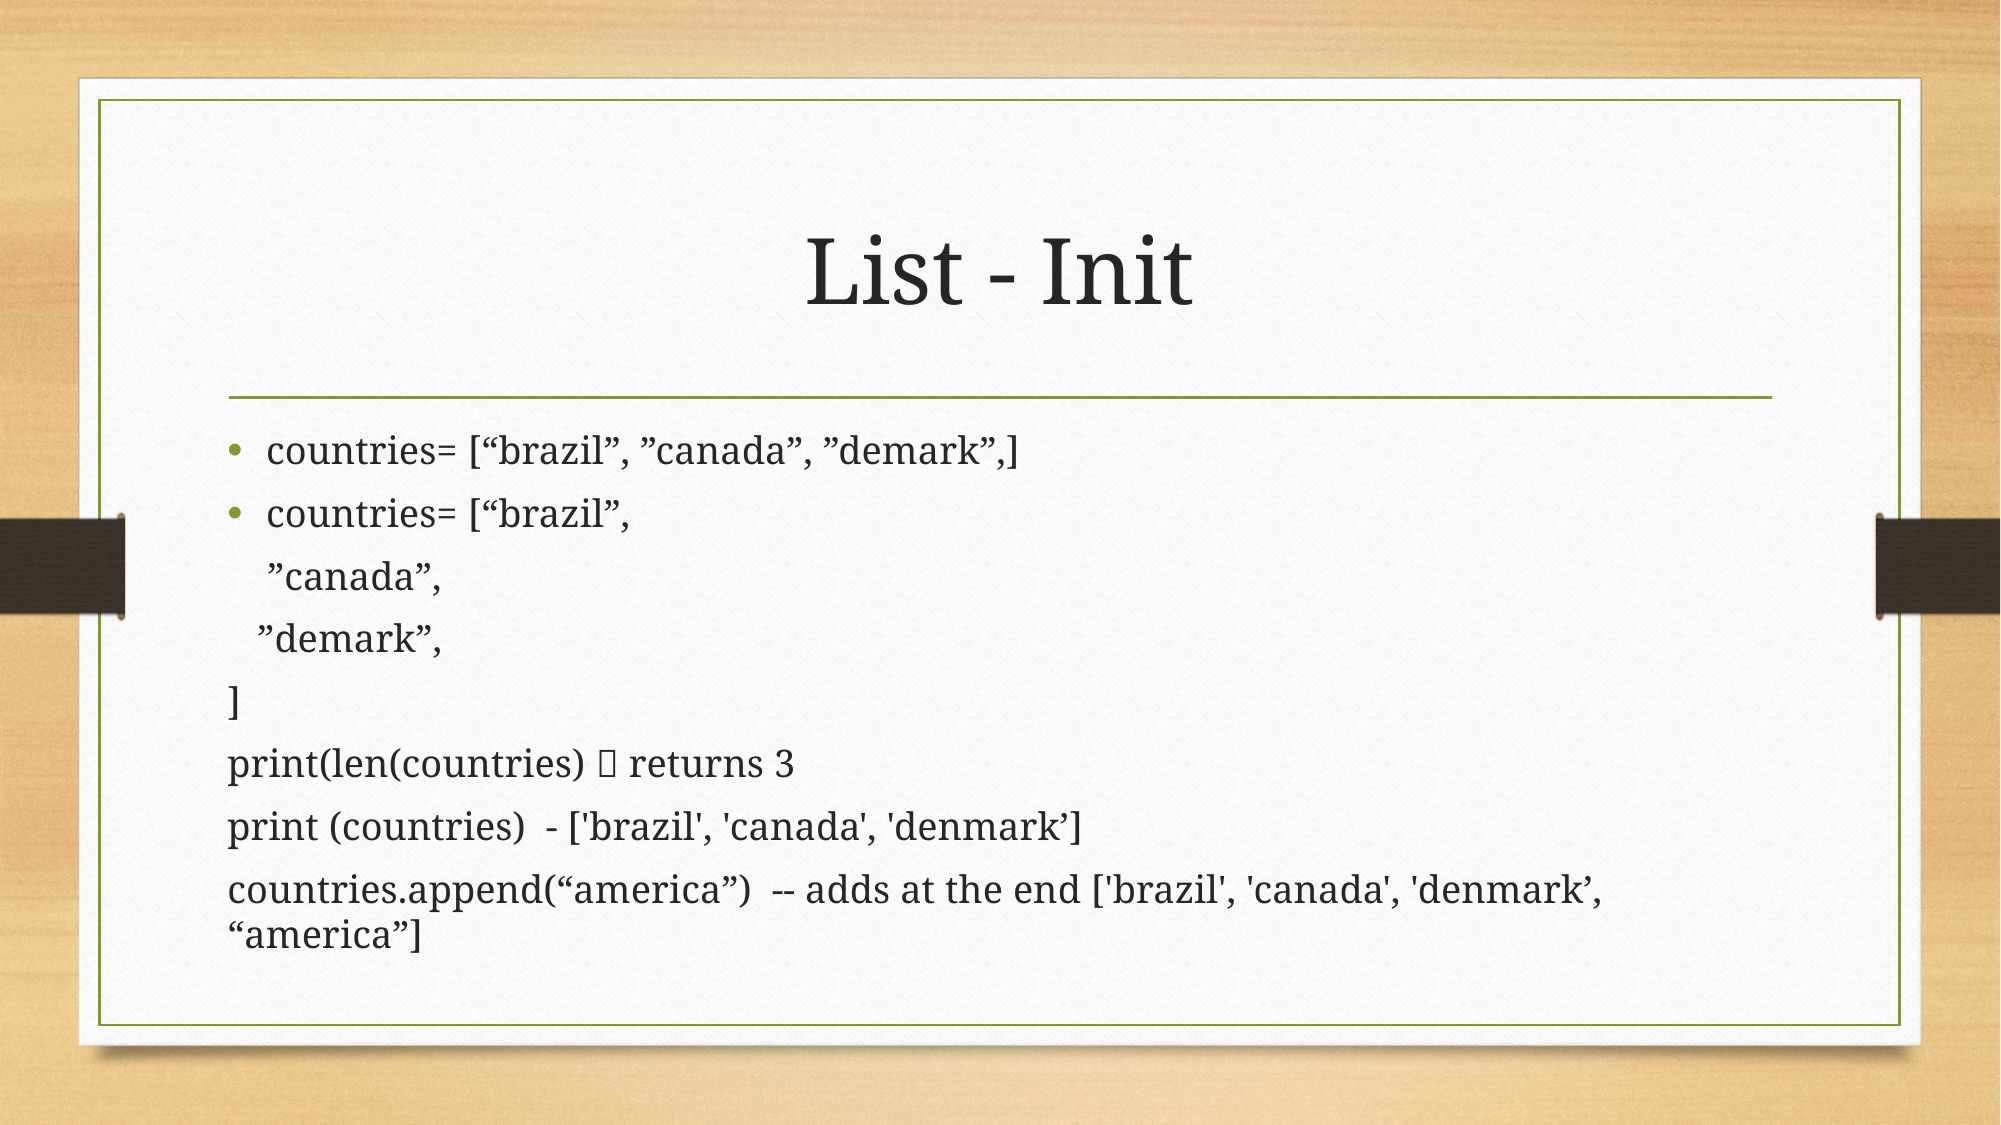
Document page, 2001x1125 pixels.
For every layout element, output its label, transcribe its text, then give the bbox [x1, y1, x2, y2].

title List - Init [212, 161, 1788, 375]
picture [0, 0, 2001, 1125]
list countries= [“brazil”, ”canada”, ”demark”,] countries= [“brazil”, ”canada”, ”demark”, ] print(len(countries)  returns 3 print (countries) - ['brazil', 'canada', 'denmark’] countries.append(“america”) -- adds at the end ['brazil', 'canada', 'denmark’, “america”] [212, 419, 1788, 964]
